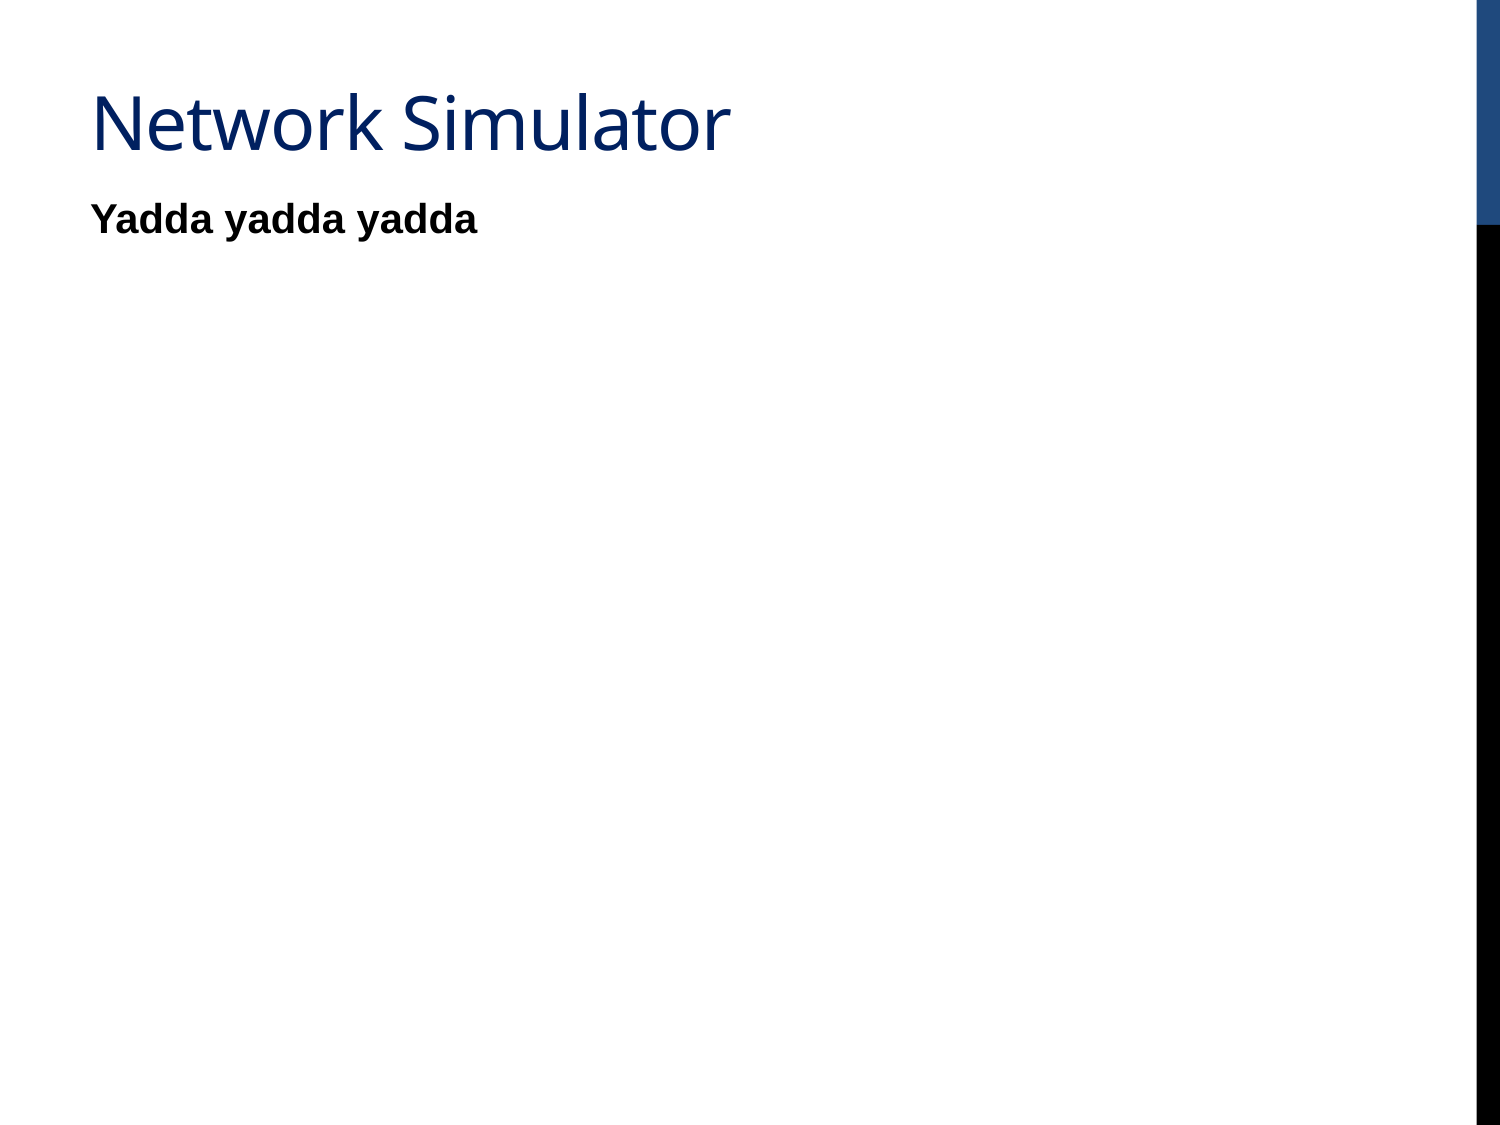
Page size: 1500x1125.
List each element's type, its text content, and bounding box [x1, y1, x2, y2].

list Yadda yadda yadda [75, 184, 1325, 1005]
title Network Simulator [75, 25, 1412, 173]
